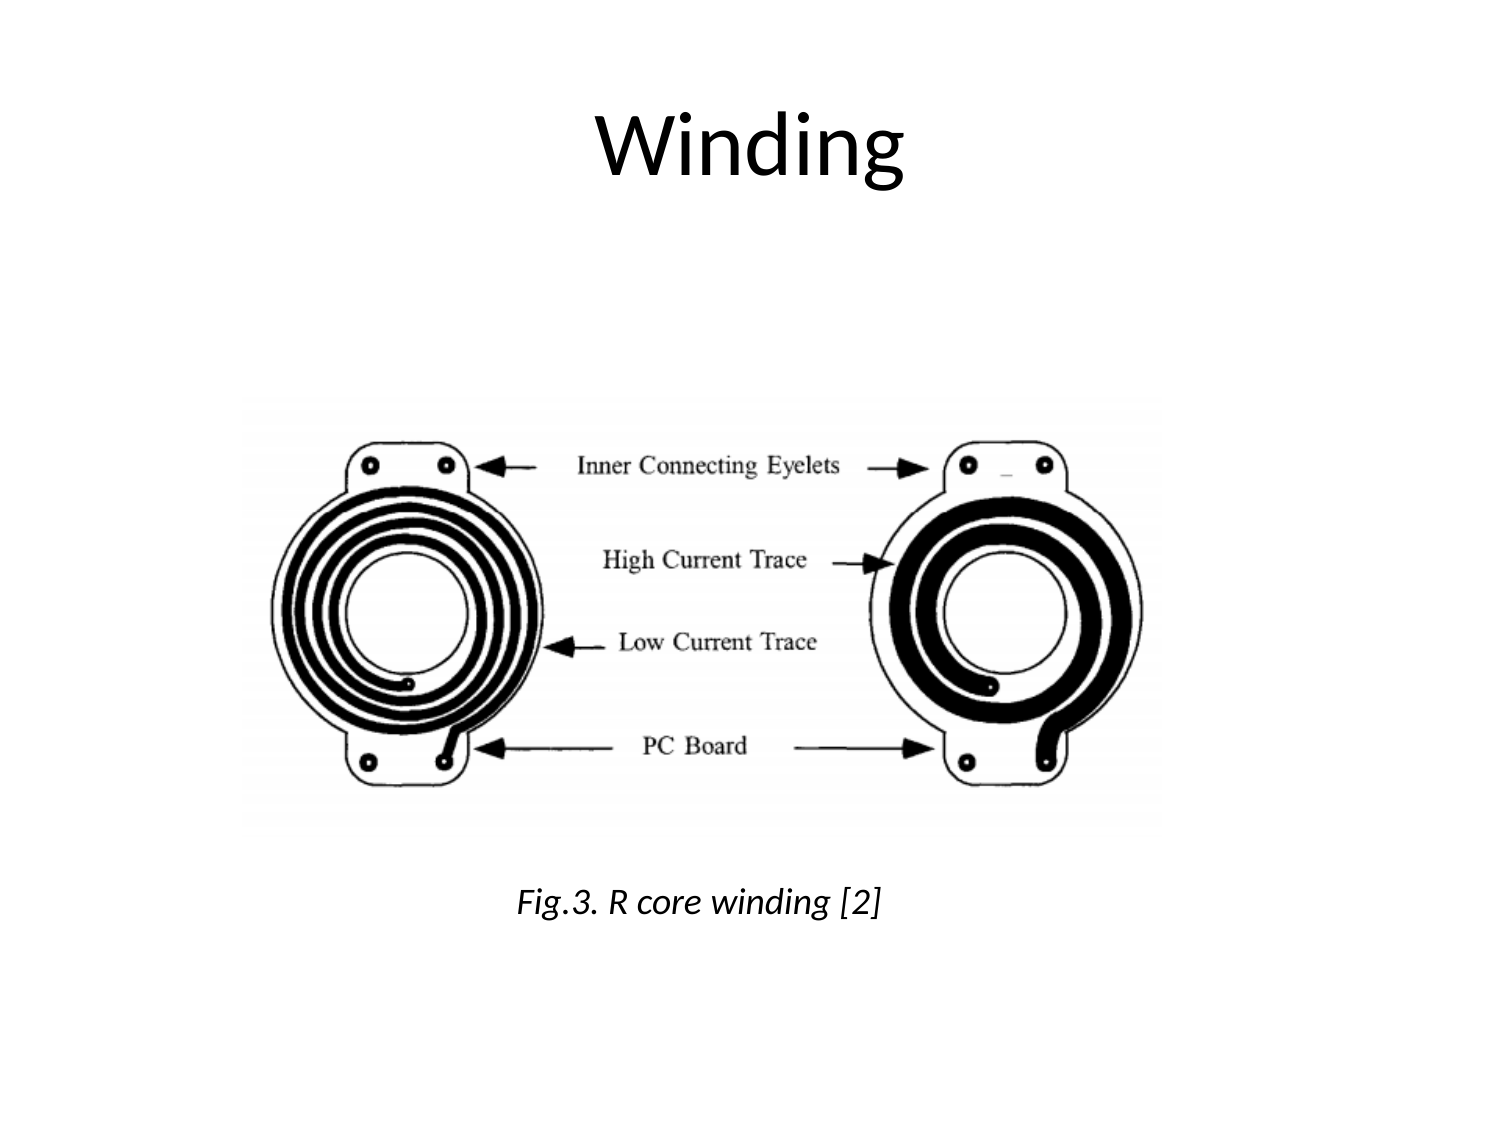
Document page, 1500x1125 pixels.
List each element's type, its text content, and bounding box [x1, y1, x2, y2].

picture [241, 396, 1162, 837]
title Winding [75, 45, 1425, 233]
text_box Fig.3. R core winding [2] [501, 869, 1046, 930]
